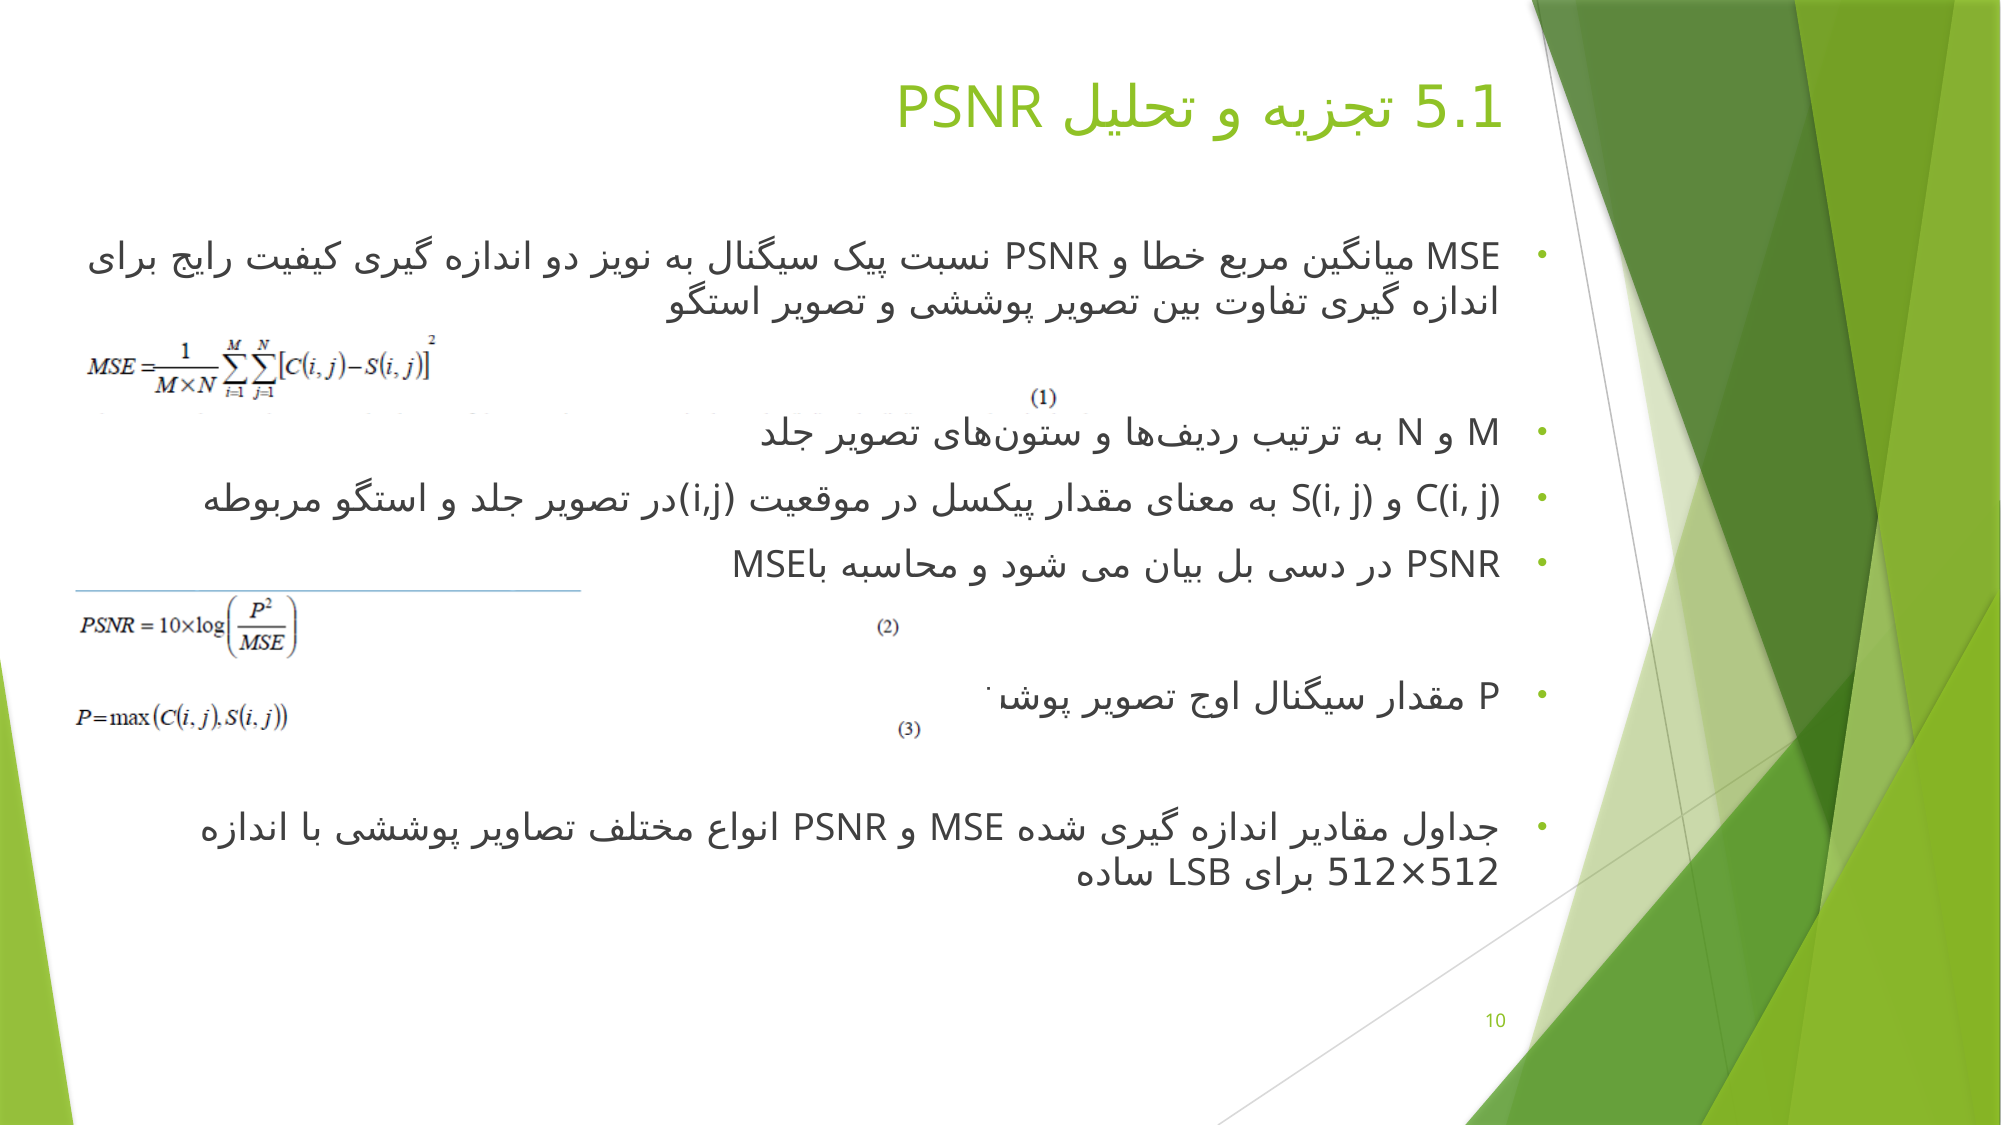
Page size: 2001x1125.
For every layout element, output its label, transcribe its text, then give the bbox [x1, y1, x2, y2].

list MSE میانگین مربع خطا و PSNR نسبت پیک سیگنال به نویز دو اندازه گیری کیفیت رایج برای اندازه گیری تفاوت بین تصویر پوششی و تصویر استگو M و N به ترتیب ردیف‌ها و ستون‌های تصویر جلد C(i, j) و S(i, j) به معنای مقدار پیکسل در موقعیت (i,j)در تصویر جلد و استگو مربوطه PSNR در دسی بل بیان می شود و محاسبه باMSE P مقدار سیگنال اوج تصویر پوشش جداول مقادیر اندازه گیری شده MSE و PSNR انواع مختلف تصاویر پوششی با اندازه 512×512 برای LSB ساده [64, 52, 1563, 1073]
title 5.1 تجزیه و تحلیل PSNR [0, 30, 1522, 178]
slide_number 10 [1409, 991, 1522, 1051]
picture [25, 690, 1002, 758]
picture [0, 335, 1161, 415]
picture [25, 590, 1001, 661]
